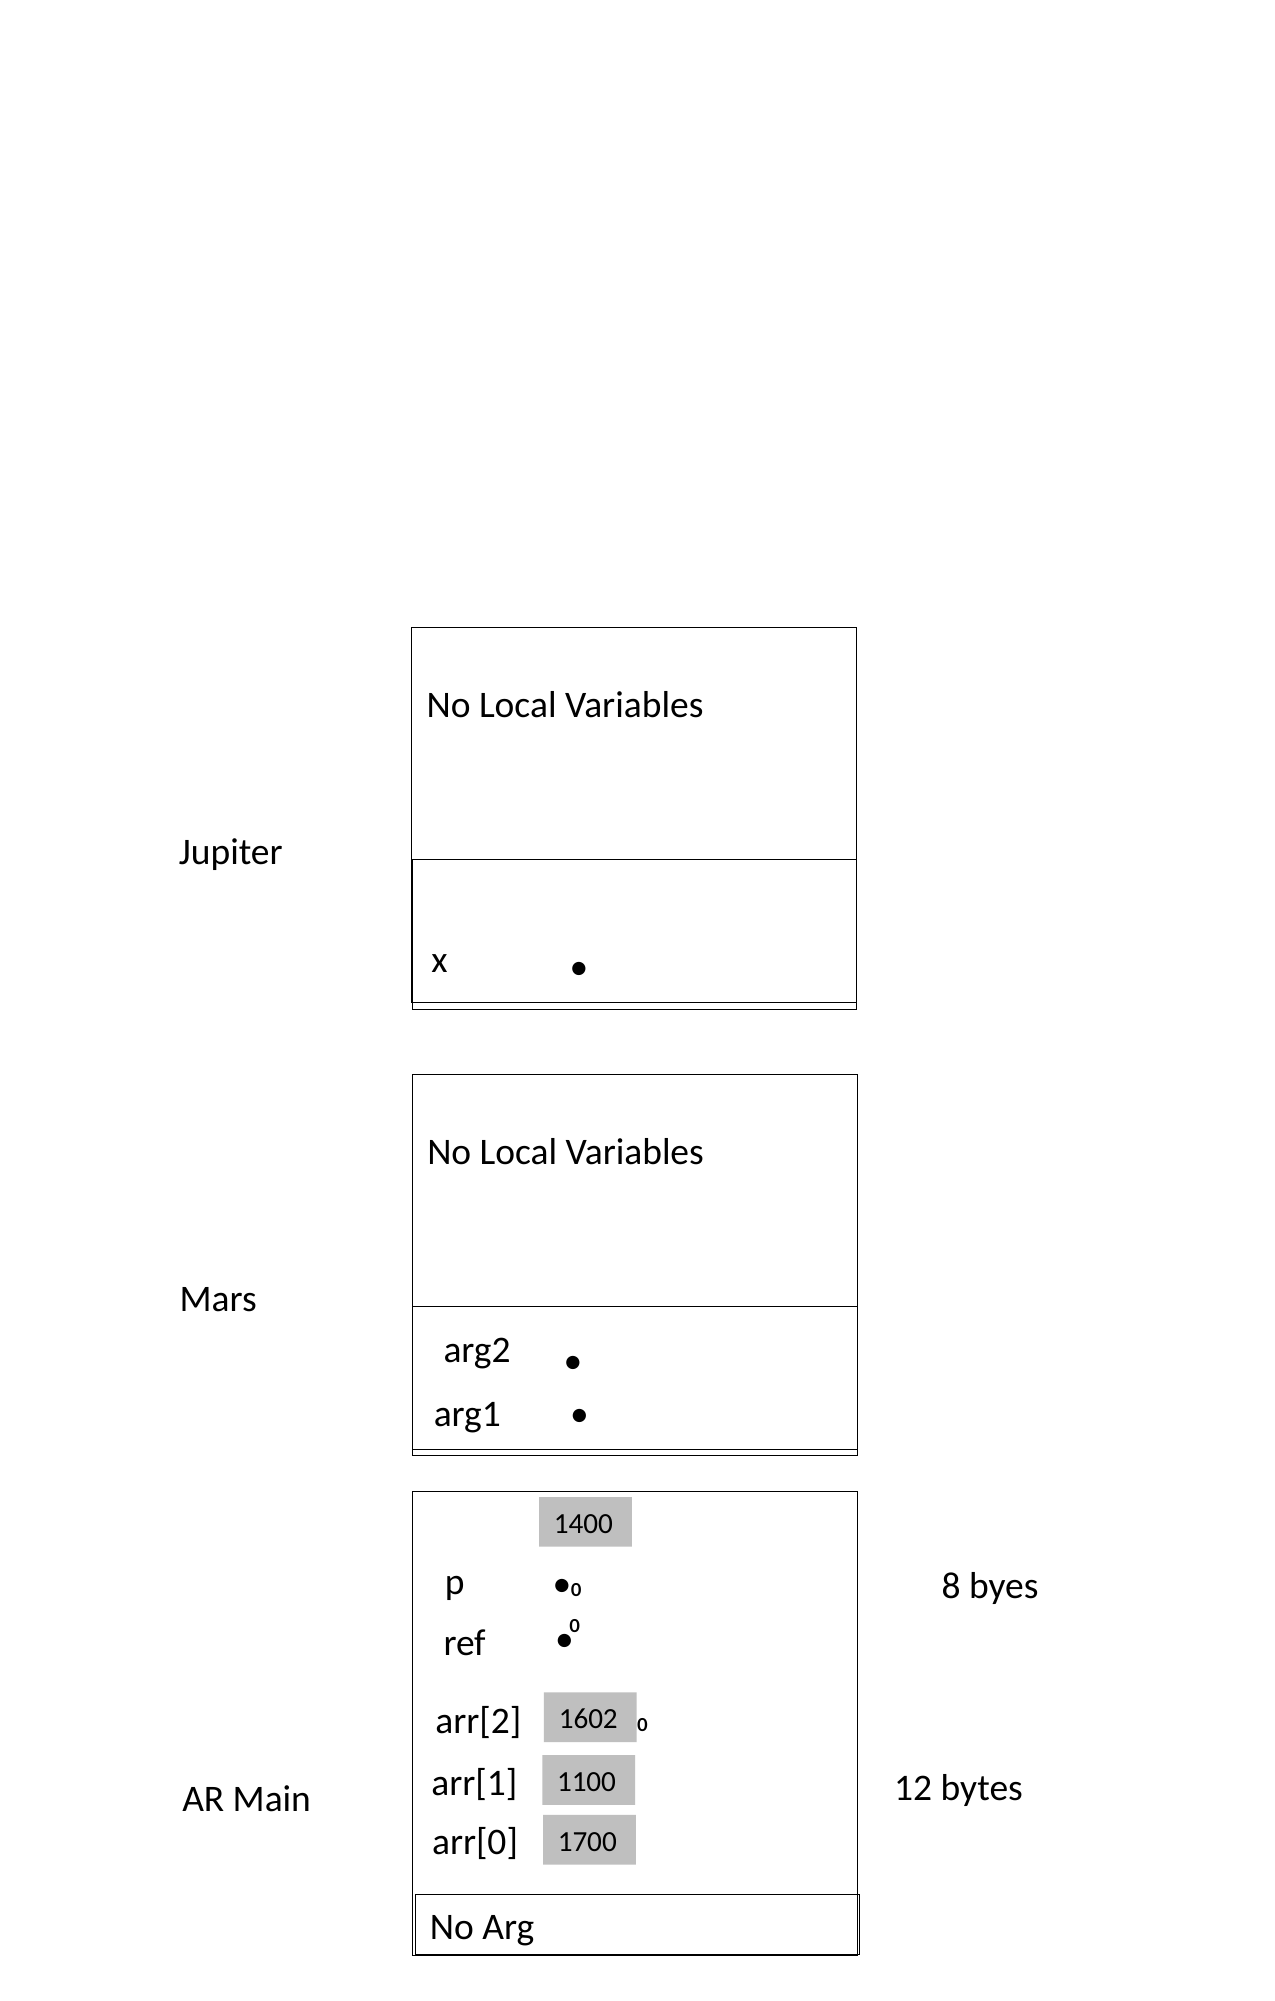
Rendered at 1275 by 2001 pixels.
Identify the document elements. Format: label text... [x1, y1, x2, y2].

text_box [412, 859, 857, 1010]
text_box No Local Variables [411, 627, 857, 1003]
text_box • [554, 934, 651, 995]
text_box • [537, 1551, 634, 1612]
text_box [412, 1306, 858, 1456]
text_box [412, 1491, 858, 1956]
text_box 1100 [542, 1755, 636, 1805]
text_box AR Main [167, 1766, 335, 1827]
text_box 8 byes [926, 1553, 1095, 1614]
text_box • [540, 1606, 637, 1667]
text_box No Arg [415, 1894, 860, 1955]
text_box ₀ [552, 1612, 599, 1644]
text_box arg2 [428, 1317, 550, 1378]
text_box arg1 [418, 1381, 540, 1442]
text_box Mars [164, 1266, 333, 1327]
text_box p [430, 1549, 527, 1610]
text_box 1400 [539, 1497, 632, 1547]
text_box ₀ [620, 1682, 667, 1743]
text_box 1700 [543, 1814, 636, 1865]
text_box 12 bytes [879, 1755, 1047, 1815]
text_box 1602 [543, 1692, 620, 1743]
text_box Jupiter [164, 819, 332, 880]
text_box ₀ [554, 1547, 601, 1608]
text_box No Local Variables [412, 1074, 858, 1306]
text_box x [416, 927, 538, 987]
text_box • [555, 1381, 652, 1442]
text_box arr[2] [420, 1688, 542, 1749]
text_box ref [428, 1610, 525, 1670]
text_box arr[0] [417, 1809, 540, 1869]
text_box arr[1] [416, 1750, 538, 1811]
text_box • [549, 1328, 646, 1389]
